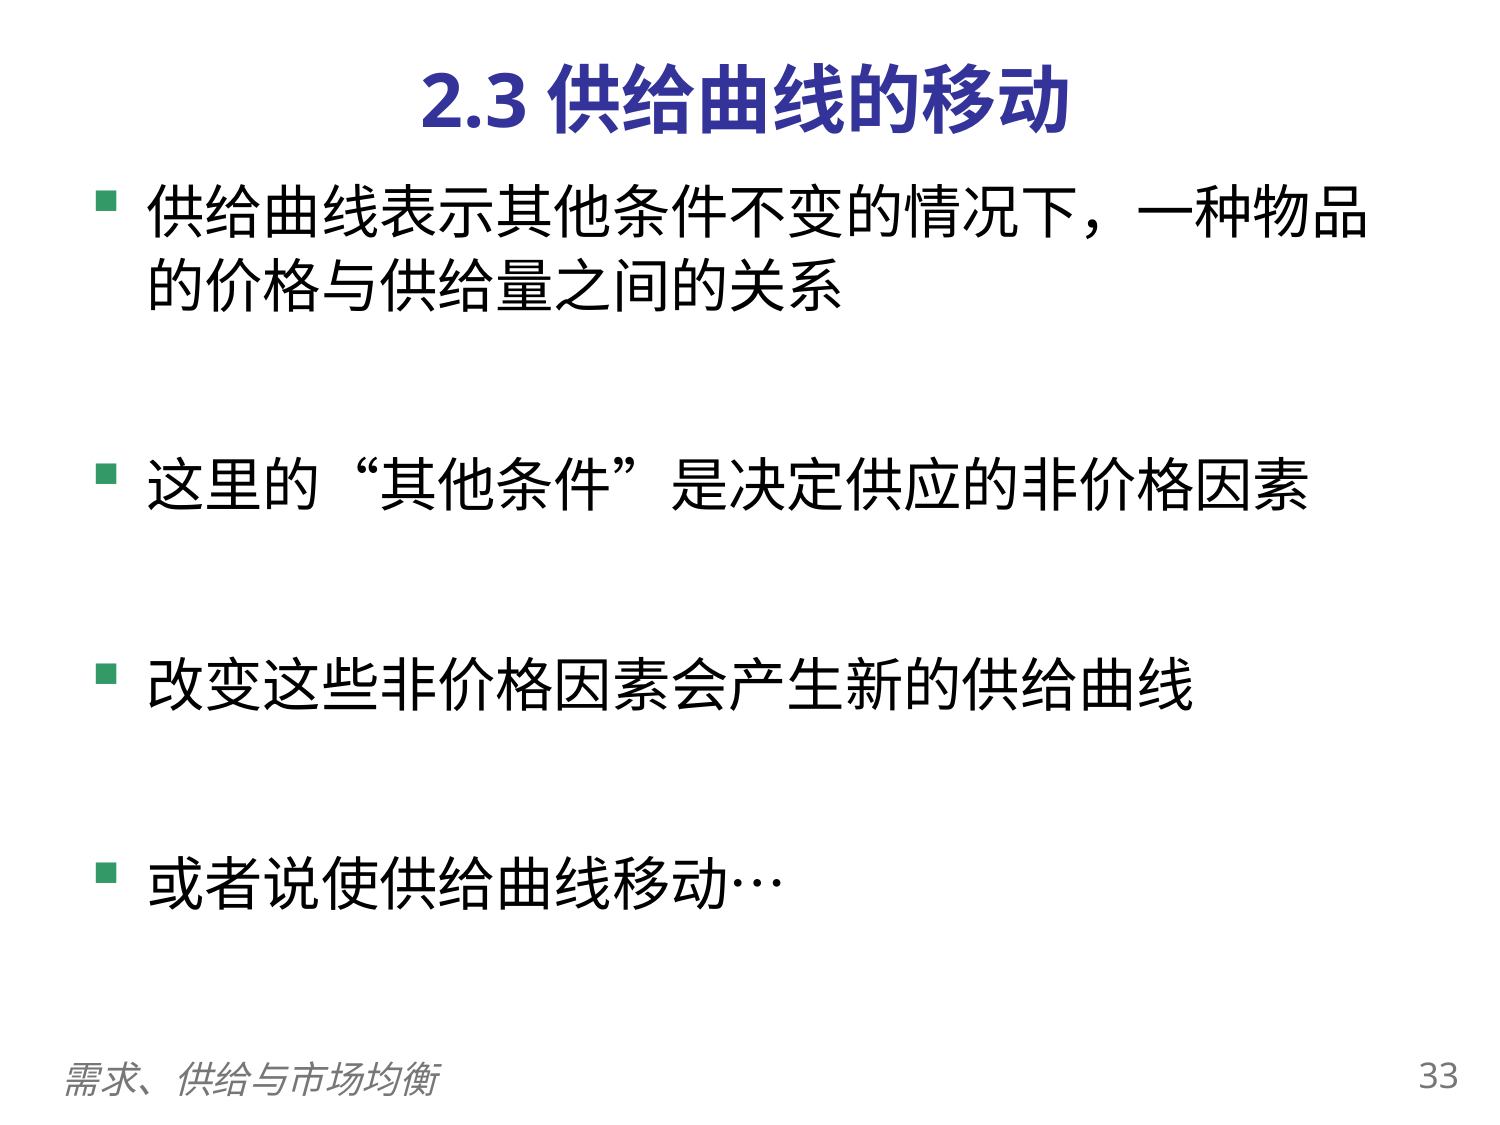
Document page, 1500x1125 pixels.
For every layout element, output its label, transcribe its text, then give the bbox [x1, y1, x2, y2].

title 2.3供给曲线的移动 [56, 41, 1437, 154]
slide_number 32 [1361, 1045, 1475, 1107]
list 供给曲线表示其他条件不变的情况下，一种物品的价格与供给量之间的关系 这里的“其他条件”是决定供应的非价格因素 改变这些非价格因素会产生新的供给曲线 或者说使供给曲线移动… [74, 164, 1426, 1038]
footer 需求、供给与市场均衡 [46, 1048, 1251, 1109]
